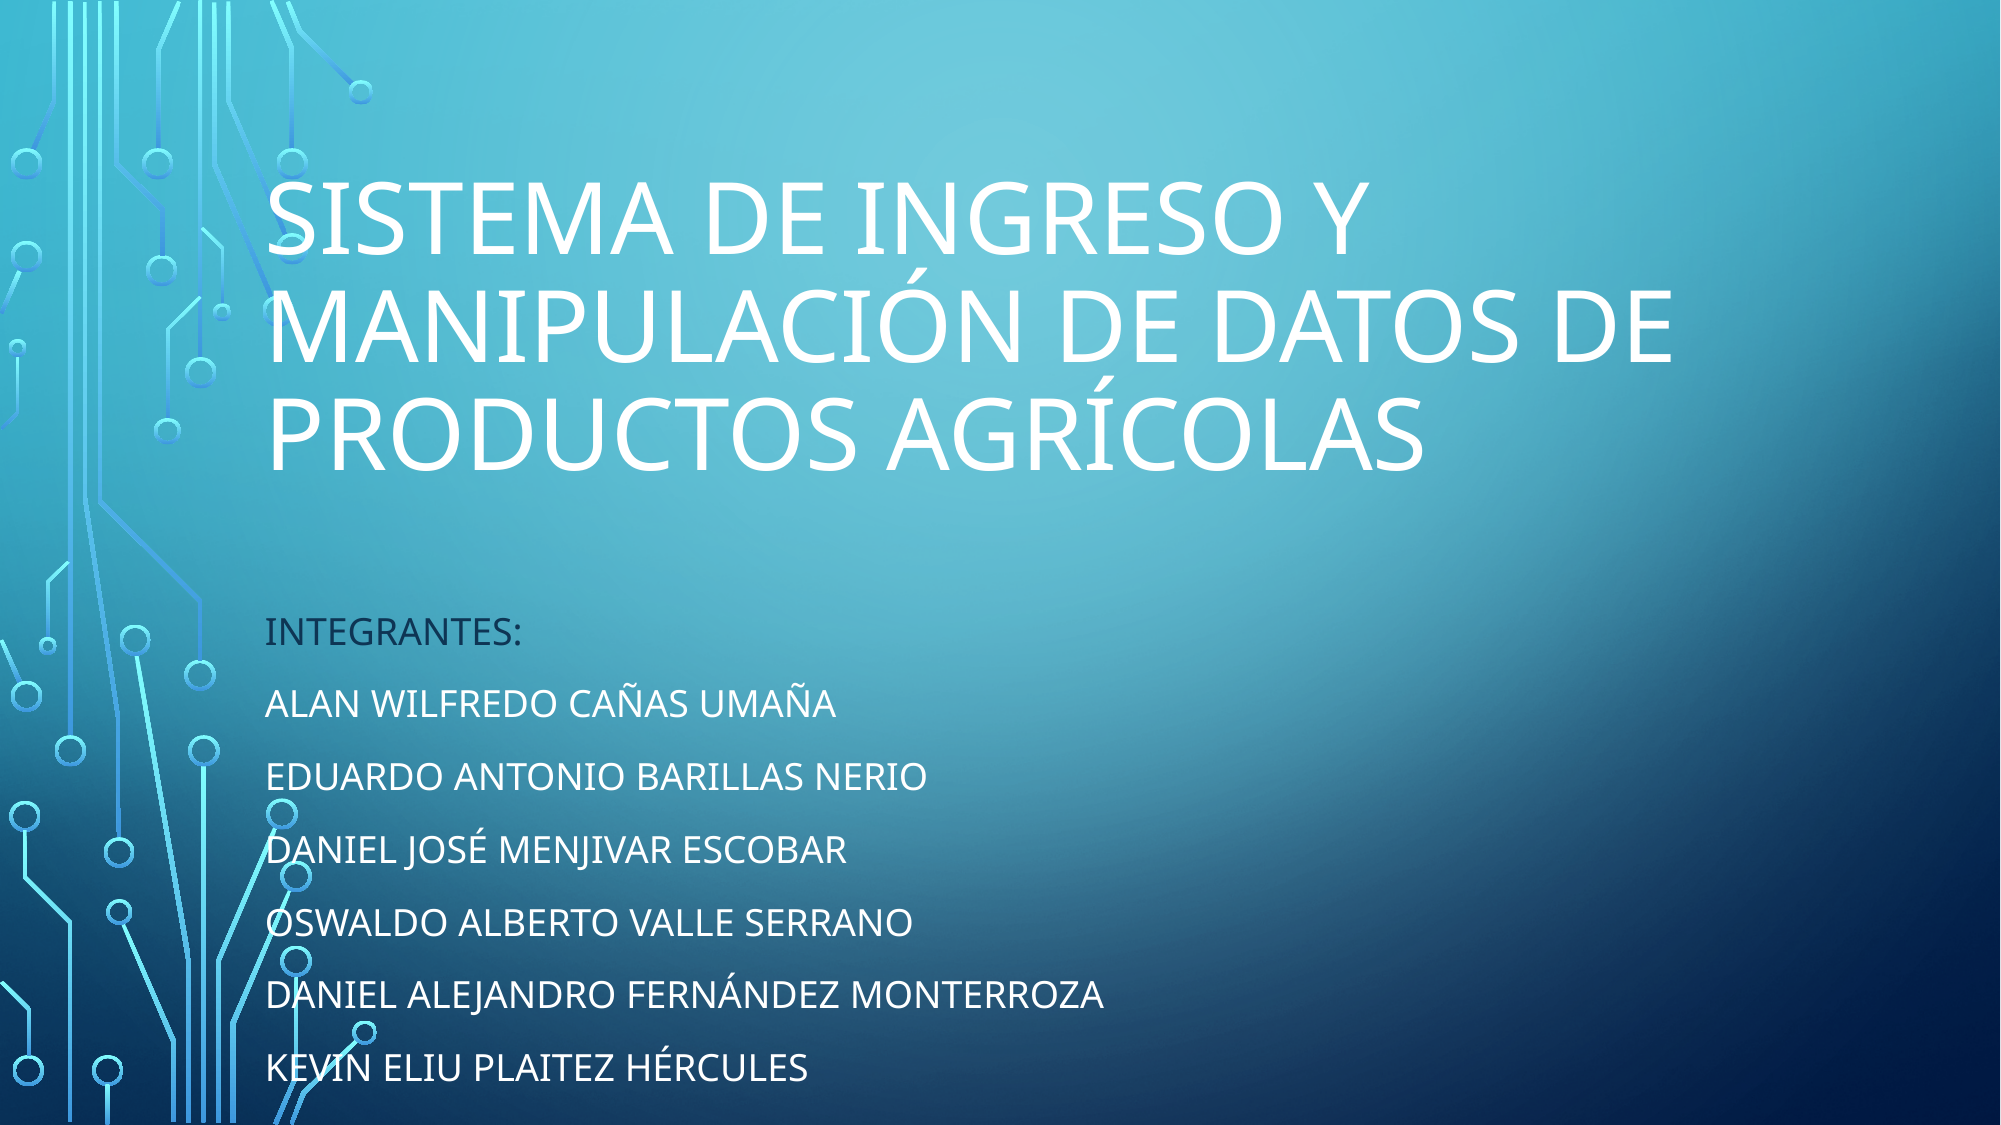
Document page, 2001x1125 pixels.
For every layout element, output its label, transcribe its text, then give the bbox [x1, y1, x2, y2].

subtitle Integrantes: Alan Wilfredo Cañas Umaña Eduardo Antonio Barillas Nerio Daniel José Menjivar Escobar Oswaldo Alberto Valle Serrano Daniel Alejandro Fernández Monterroza Kevin Eliu Plaitez Hércules [249, 590, 1750, 1101]
title Sistema de ingreso y manipulación de datos de productos agrícolas [249, 108, 1750, 500]
